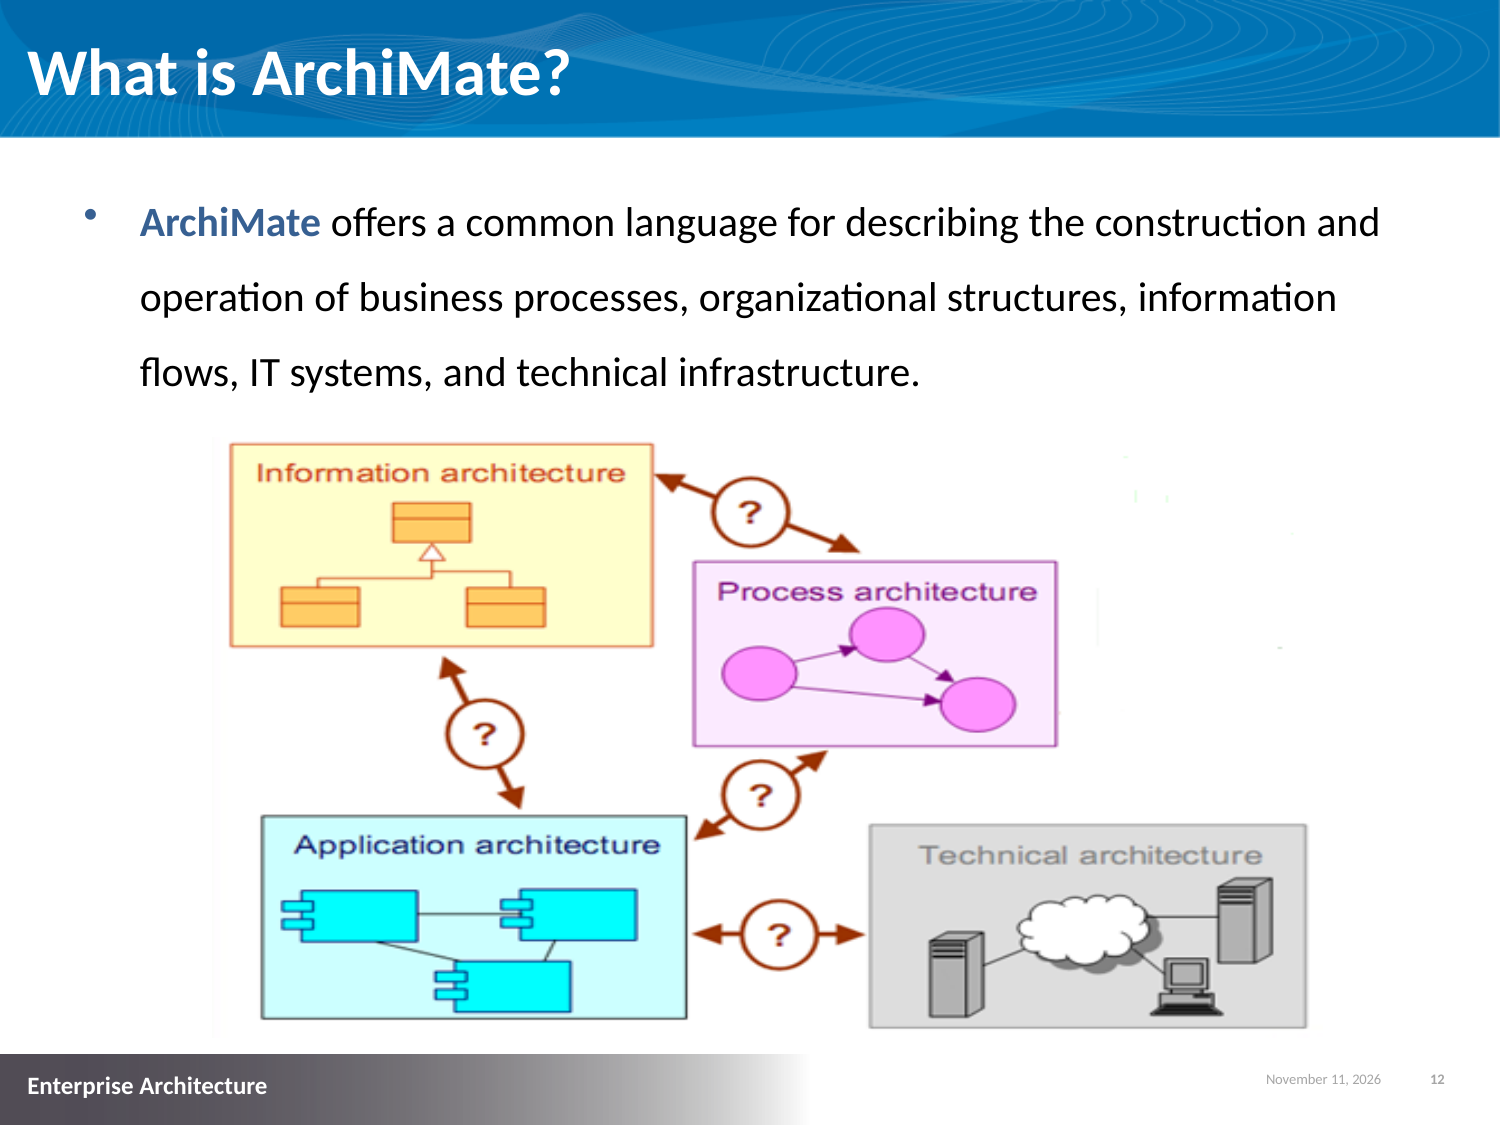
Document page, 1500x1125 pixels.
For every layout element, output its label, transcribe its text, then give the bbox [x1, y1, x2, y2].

picture [0, 0, 1500, 138]
title What is ArchiMate? [12, 12, 1401, 126]
list ArchiMate offers a common language for describing the construction and operation of business processes, organizational structures, information flows, IT systems, and technical infrastructure. [68, 162, 1419, 980]
picture [0, 1054, 811, 1125]
picture [212, 437, 1323, 1038]
